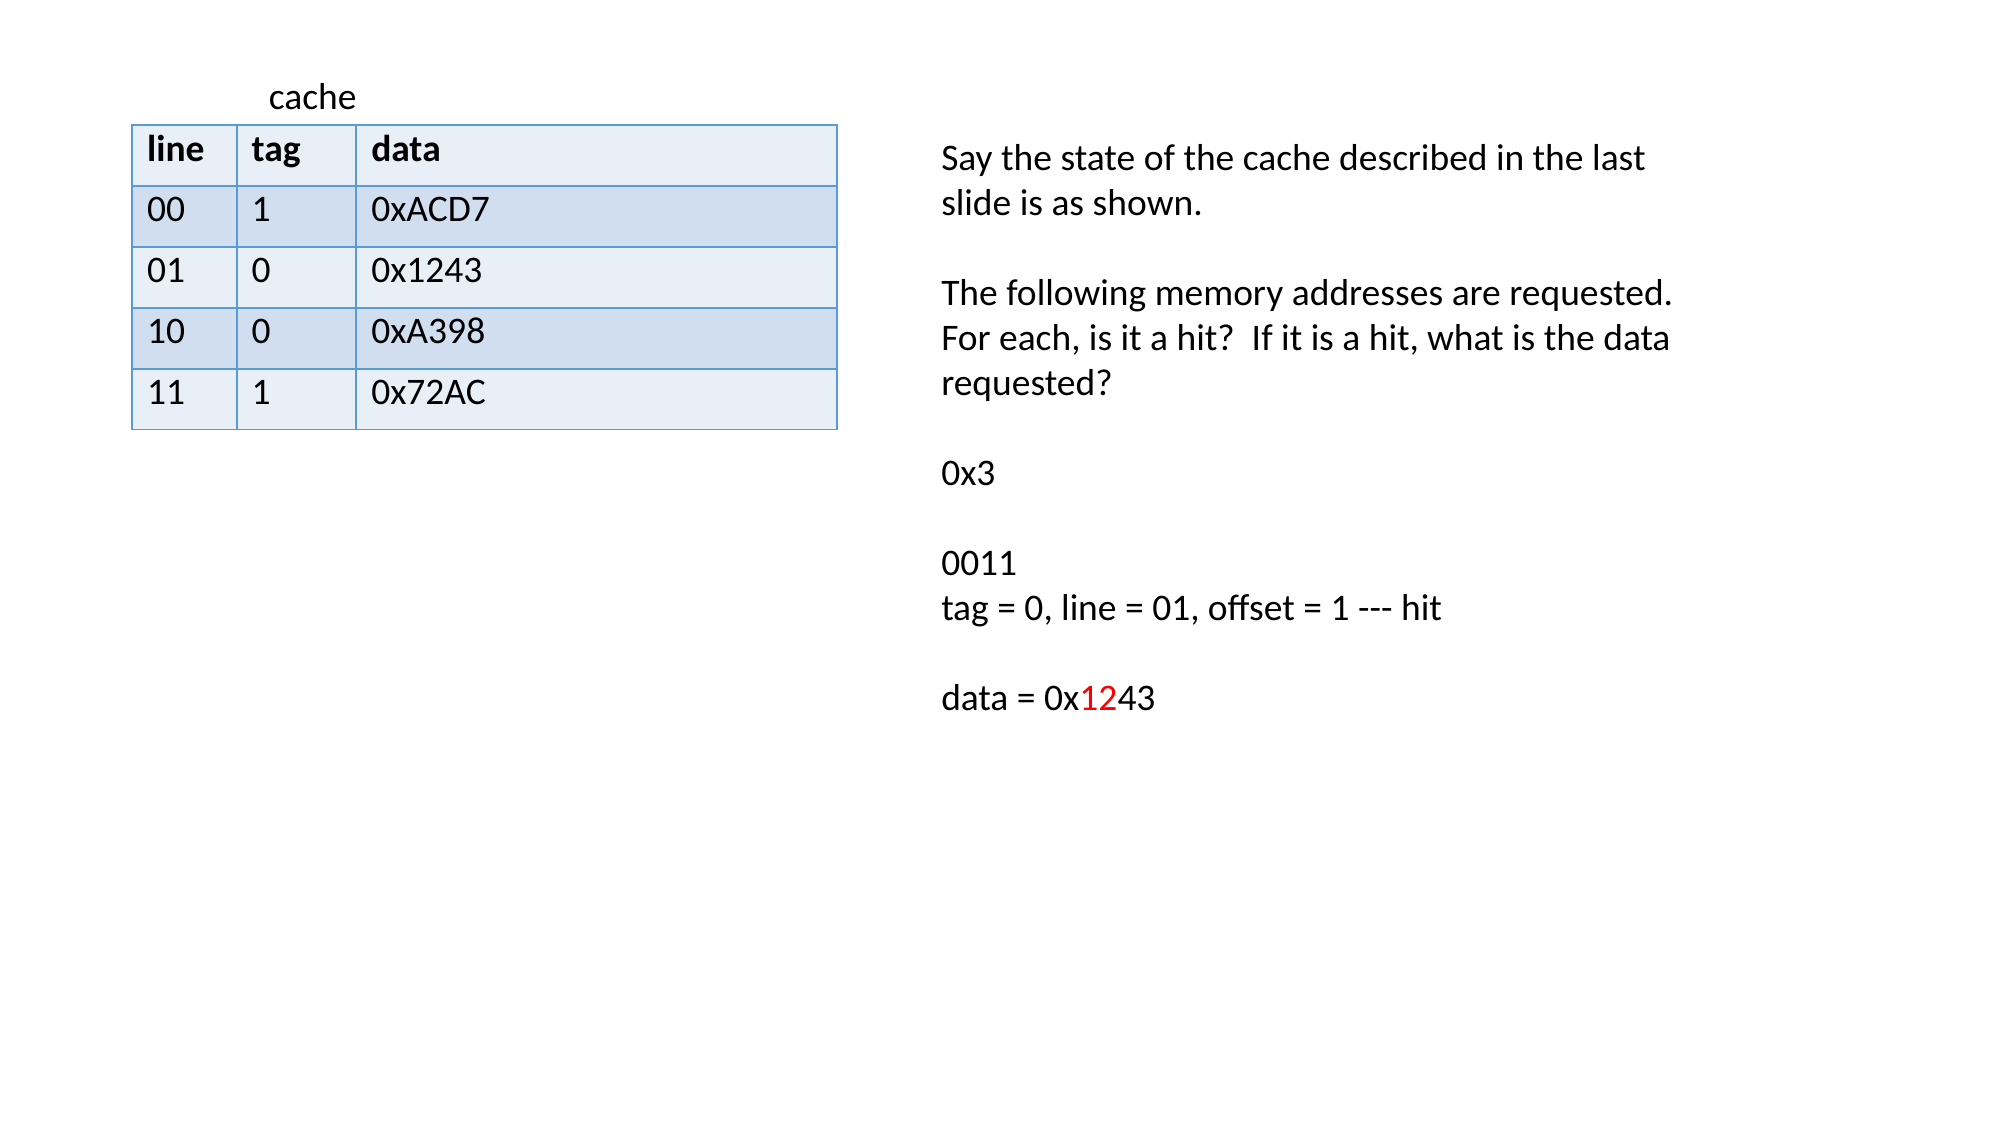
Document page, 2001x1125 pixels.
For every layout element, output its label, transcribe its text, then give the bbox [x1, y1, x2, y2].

table_header data [357, 126, 836, 185]
table_cell 0 [238, 309, 355, 368]
table_cell 0xACD7 [357, 187, 836, 246]
table_cell 1 [238, 187, 355, 246]
table_cell 0x72AC [357, 370, 836, 429]
text_box cache [254, 64, 372, 125]
table_cell 00 [133, 187, 236, 246]
table_cell 0 [238, 248, 355, 307]
table_cell 11 [133, 370, 236, 429]
table_header tag [238, 126, 355, 185]
table_cell 0x1243 [357, 248, 836, 307]
table_cell 10 [133, 309, 236, 368]
table_header line [133, 126, 236, 185]
table_cell 1 [238, 370, 355, 429]
table_cell 01 [133, 248, 236, 307]
text_box Say the state of the cache described in the last slide is as shown. The following memory addresses are requested. For each, is it a hit? If it is a hit, what is the data requested? 0x3 0011 tag = 0, line = 01, offset = 1 --- hit data = 0x1243 [926, 125, 1708, 726]
table_cell 0xA398 [357, 309, 836, 368]
